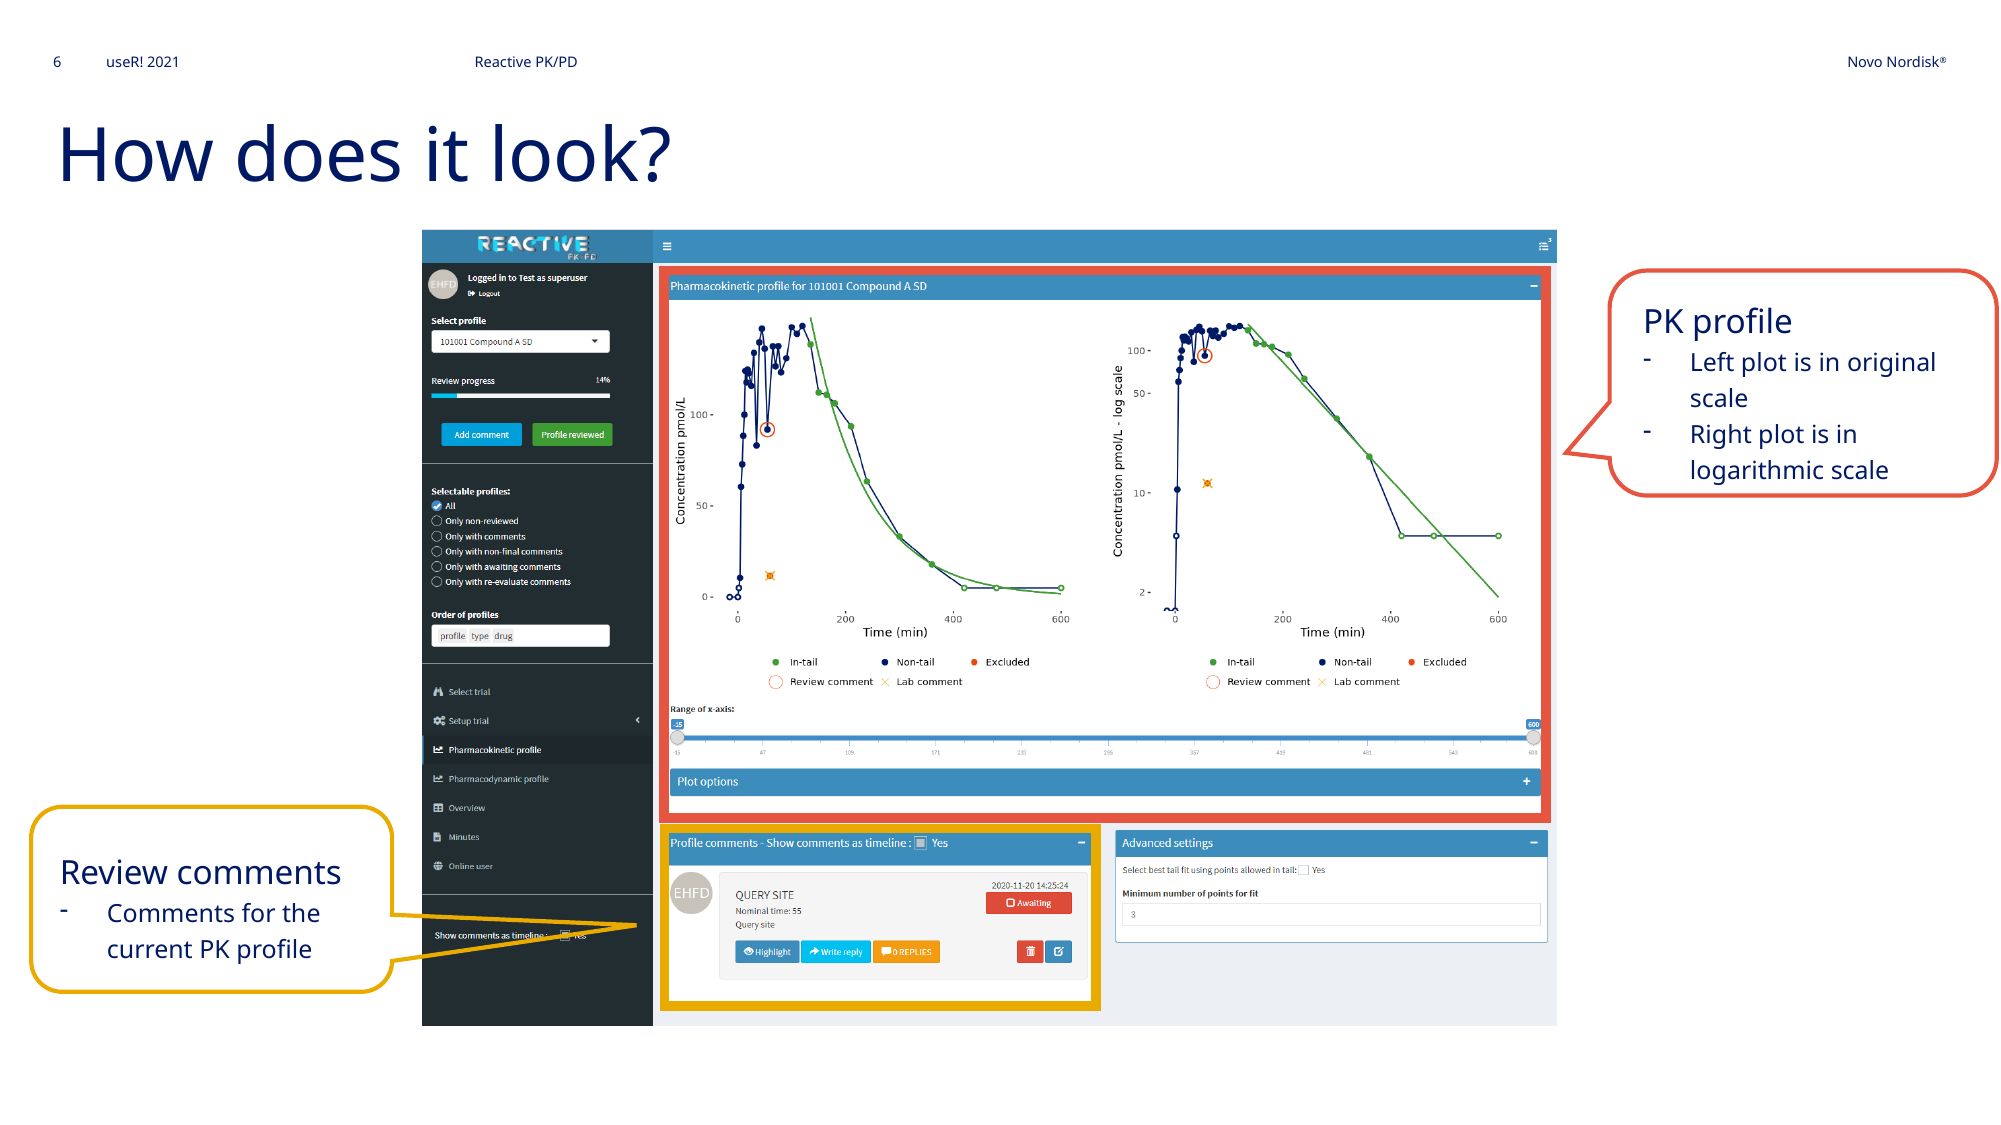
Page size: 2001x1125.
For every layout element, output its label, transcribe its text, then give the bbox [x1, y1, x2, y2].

slide_number useR! 2021 [107, 53, 422, 74]
text_box PK profile Left plot is in original scale Right plot is in logarithmic scale [1643, 292, 1997, 485]
picture [422, 229, 1557, 1026]
text_box [1563, 269, 1995, 497]
text_box Review comments Comments for the current PK profile [59, 843, 364, 964]
text_box [30, 805, 422, 993]
footer Reactive PK/PD [474, 53, 1158, 74]
slide_number 6 [53, 53, 107, 74]
title How does it look? [56, 106, 836, 319]
